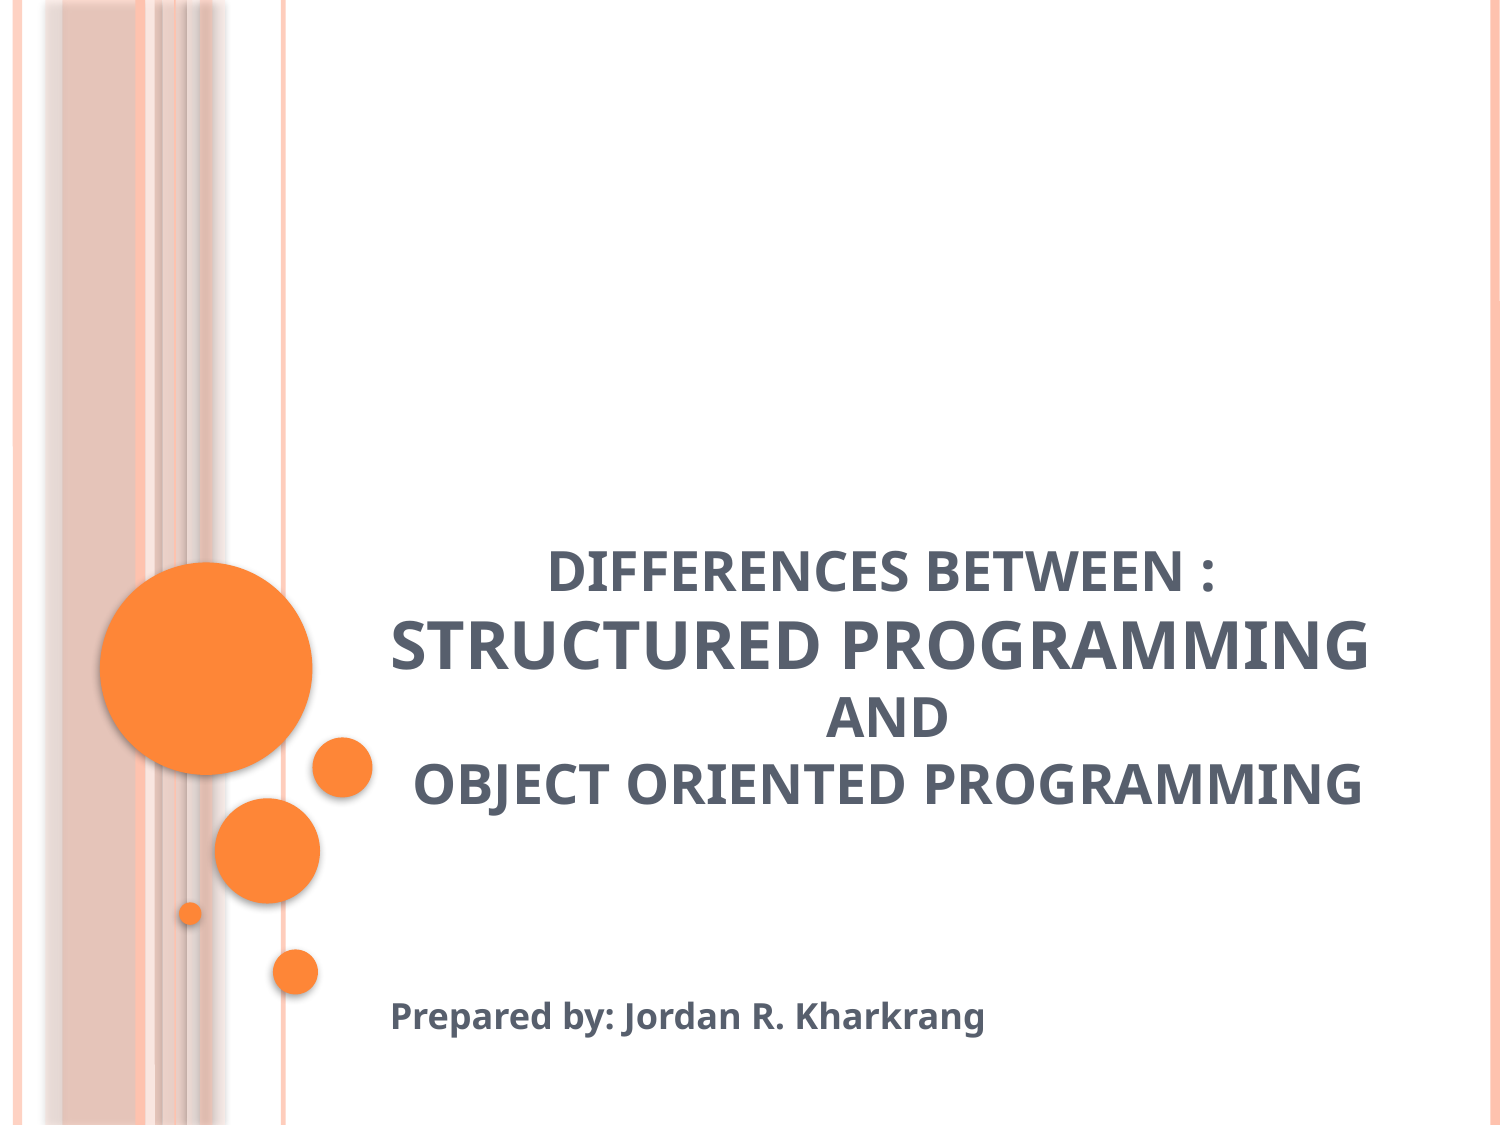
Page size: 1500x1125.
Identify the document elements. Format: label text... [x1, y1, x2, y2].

subtitle Prepared by: Jordan R. Kharkrang [375, 820, 1388, 1046]
title Differences Between : Structured Programming and Object Oriented Programming [375, 512, 1388, 820]
